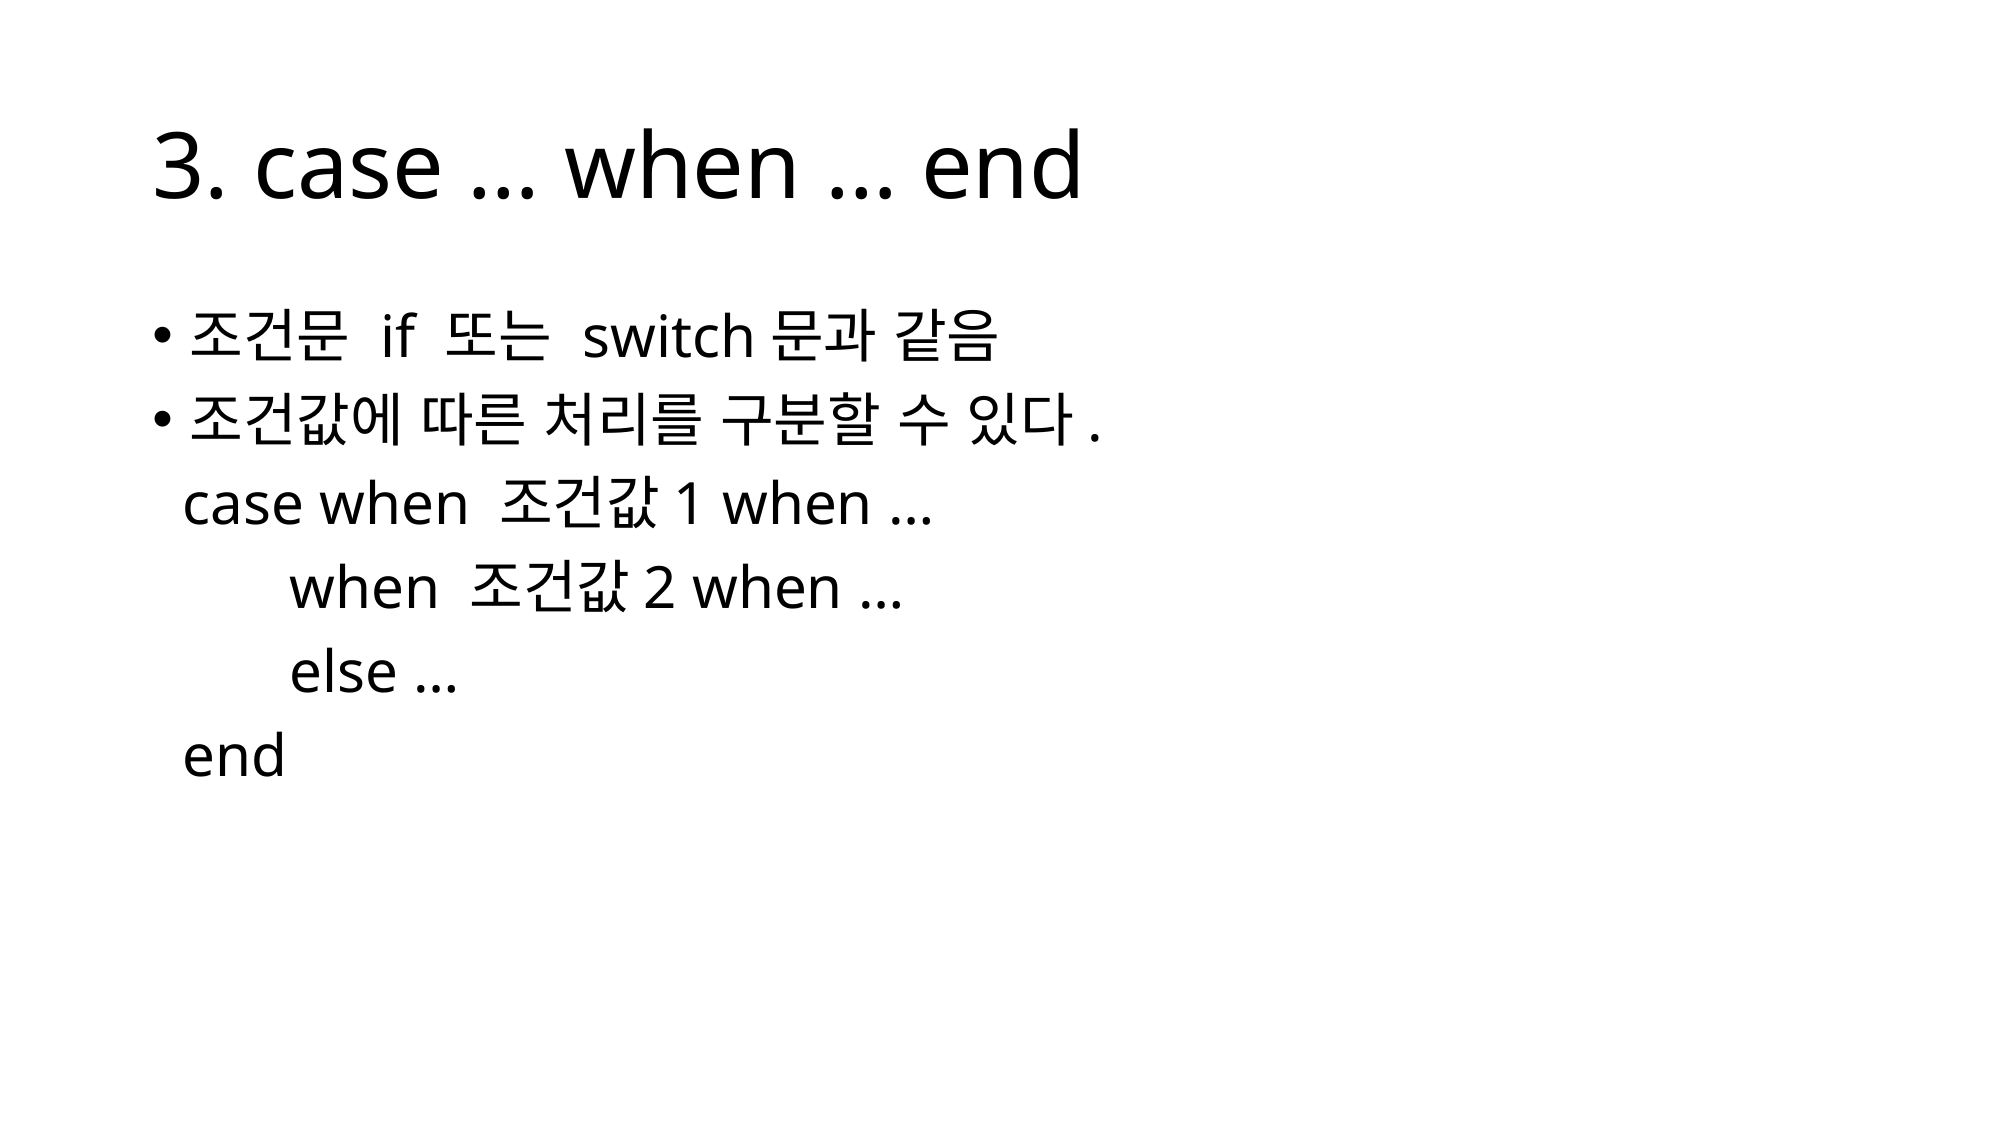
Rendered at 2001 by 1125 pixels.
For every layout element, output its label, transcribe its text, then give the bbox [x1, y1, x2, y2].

list 조건문 if 또는 switch문과 같음 조건값에 따른 처리를 구분할 수 있다. case when 조건값1 when … when 조건값2 when … else … end [137, 299, 1863, 1014]
title 3. case … when … end [137, 59, 1863, 278]
